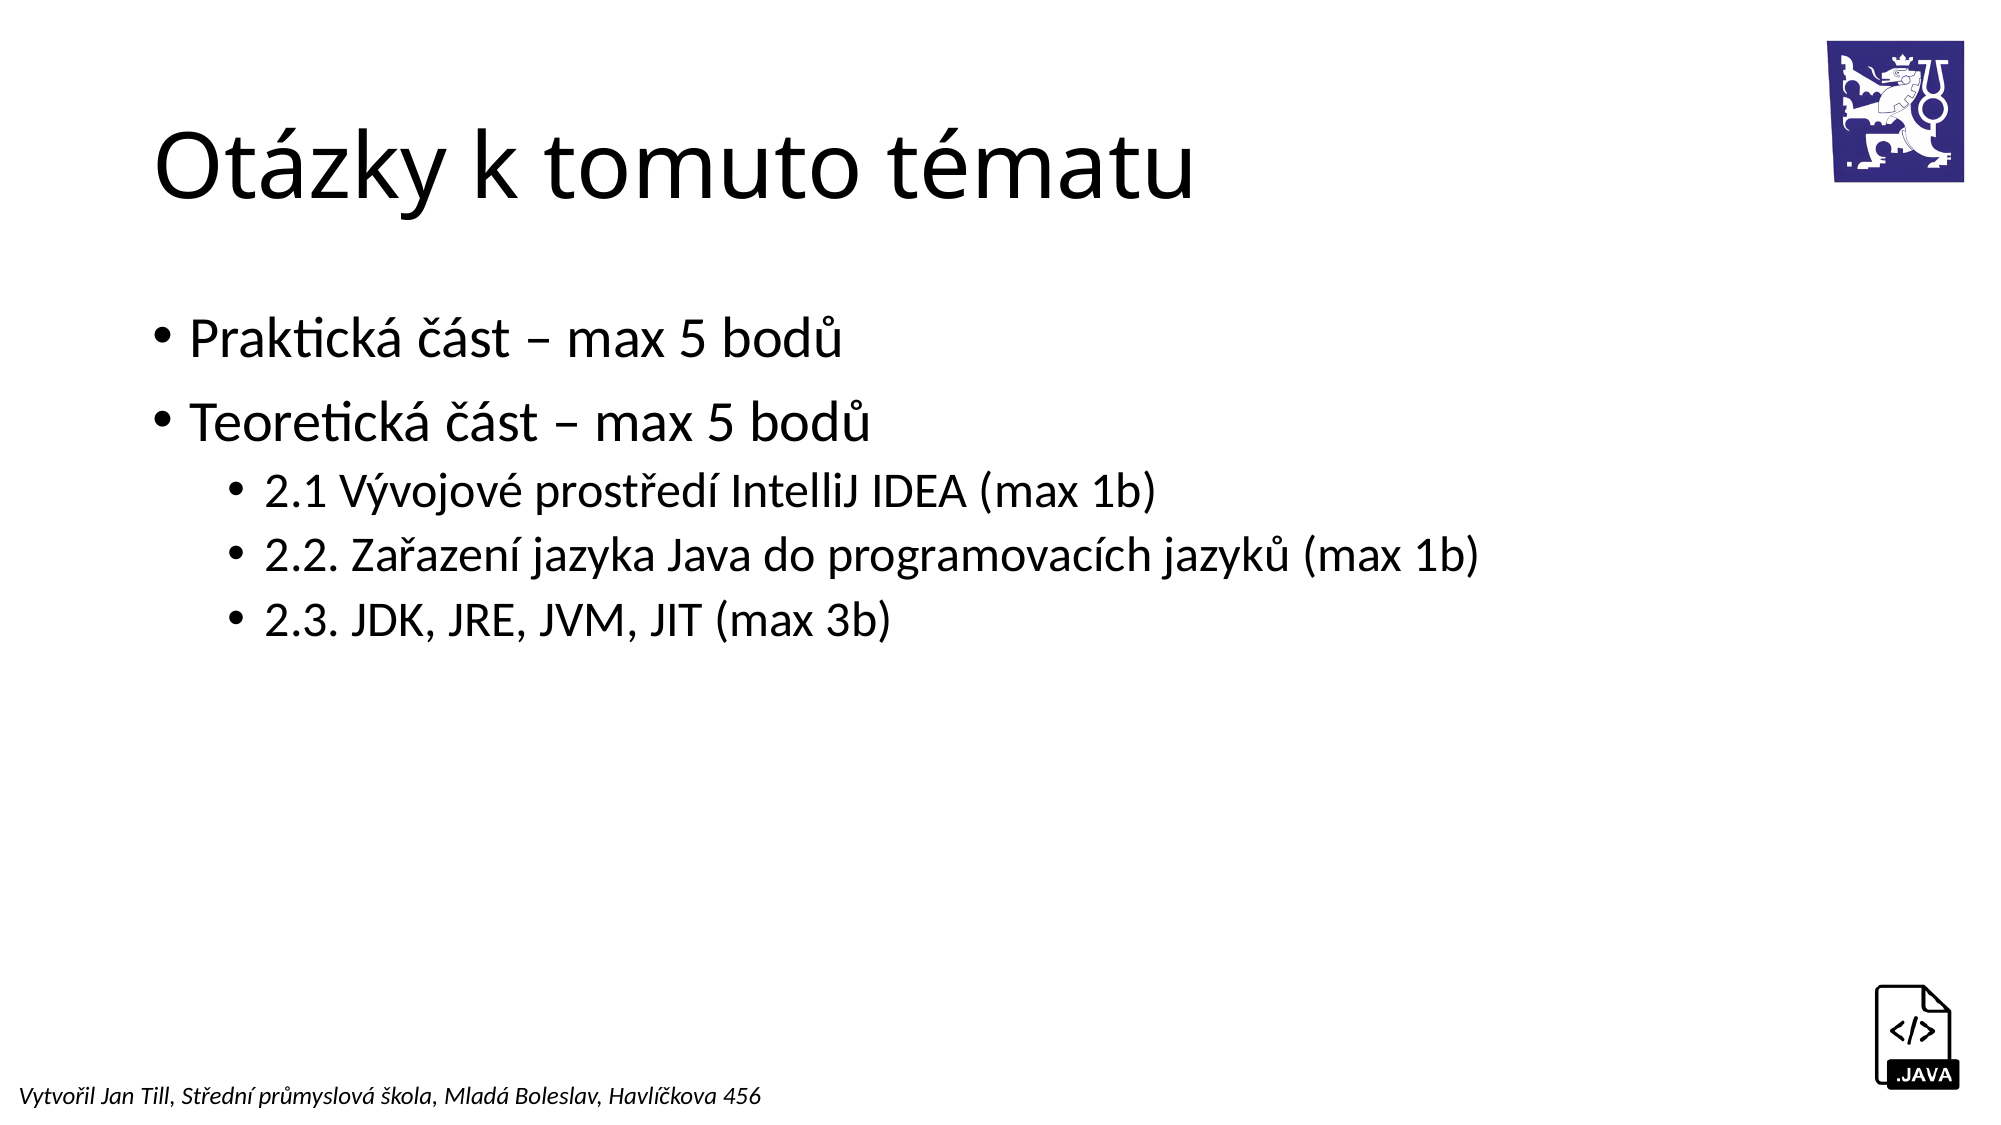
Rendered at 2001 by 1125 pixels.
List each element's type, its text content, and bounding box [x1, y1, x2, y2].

list Praktická část – max 5 bodů Teoretická část – max 5 bodů 2.1 Vývojové prostředí IntelliJ IDEA (max 1b) 2.2. Zařazení jazyka Java do programovacích jazyků (max 1b) 2.3. JDK, JRE, JVM, JIT (max 3b) [137, 299, 1863, 1014]
text_box Vytvořil Jan Till, Střední průmyslová škola, Mladá Boleslav, Havlíčkova 456 [3, 1072, 778, 1117]
picture [1822, 947, 2000, 1125]
title Otázky k tomuto tématu [137, 59, 1863, 278]
picture [1822, 38, 1969, 185]
